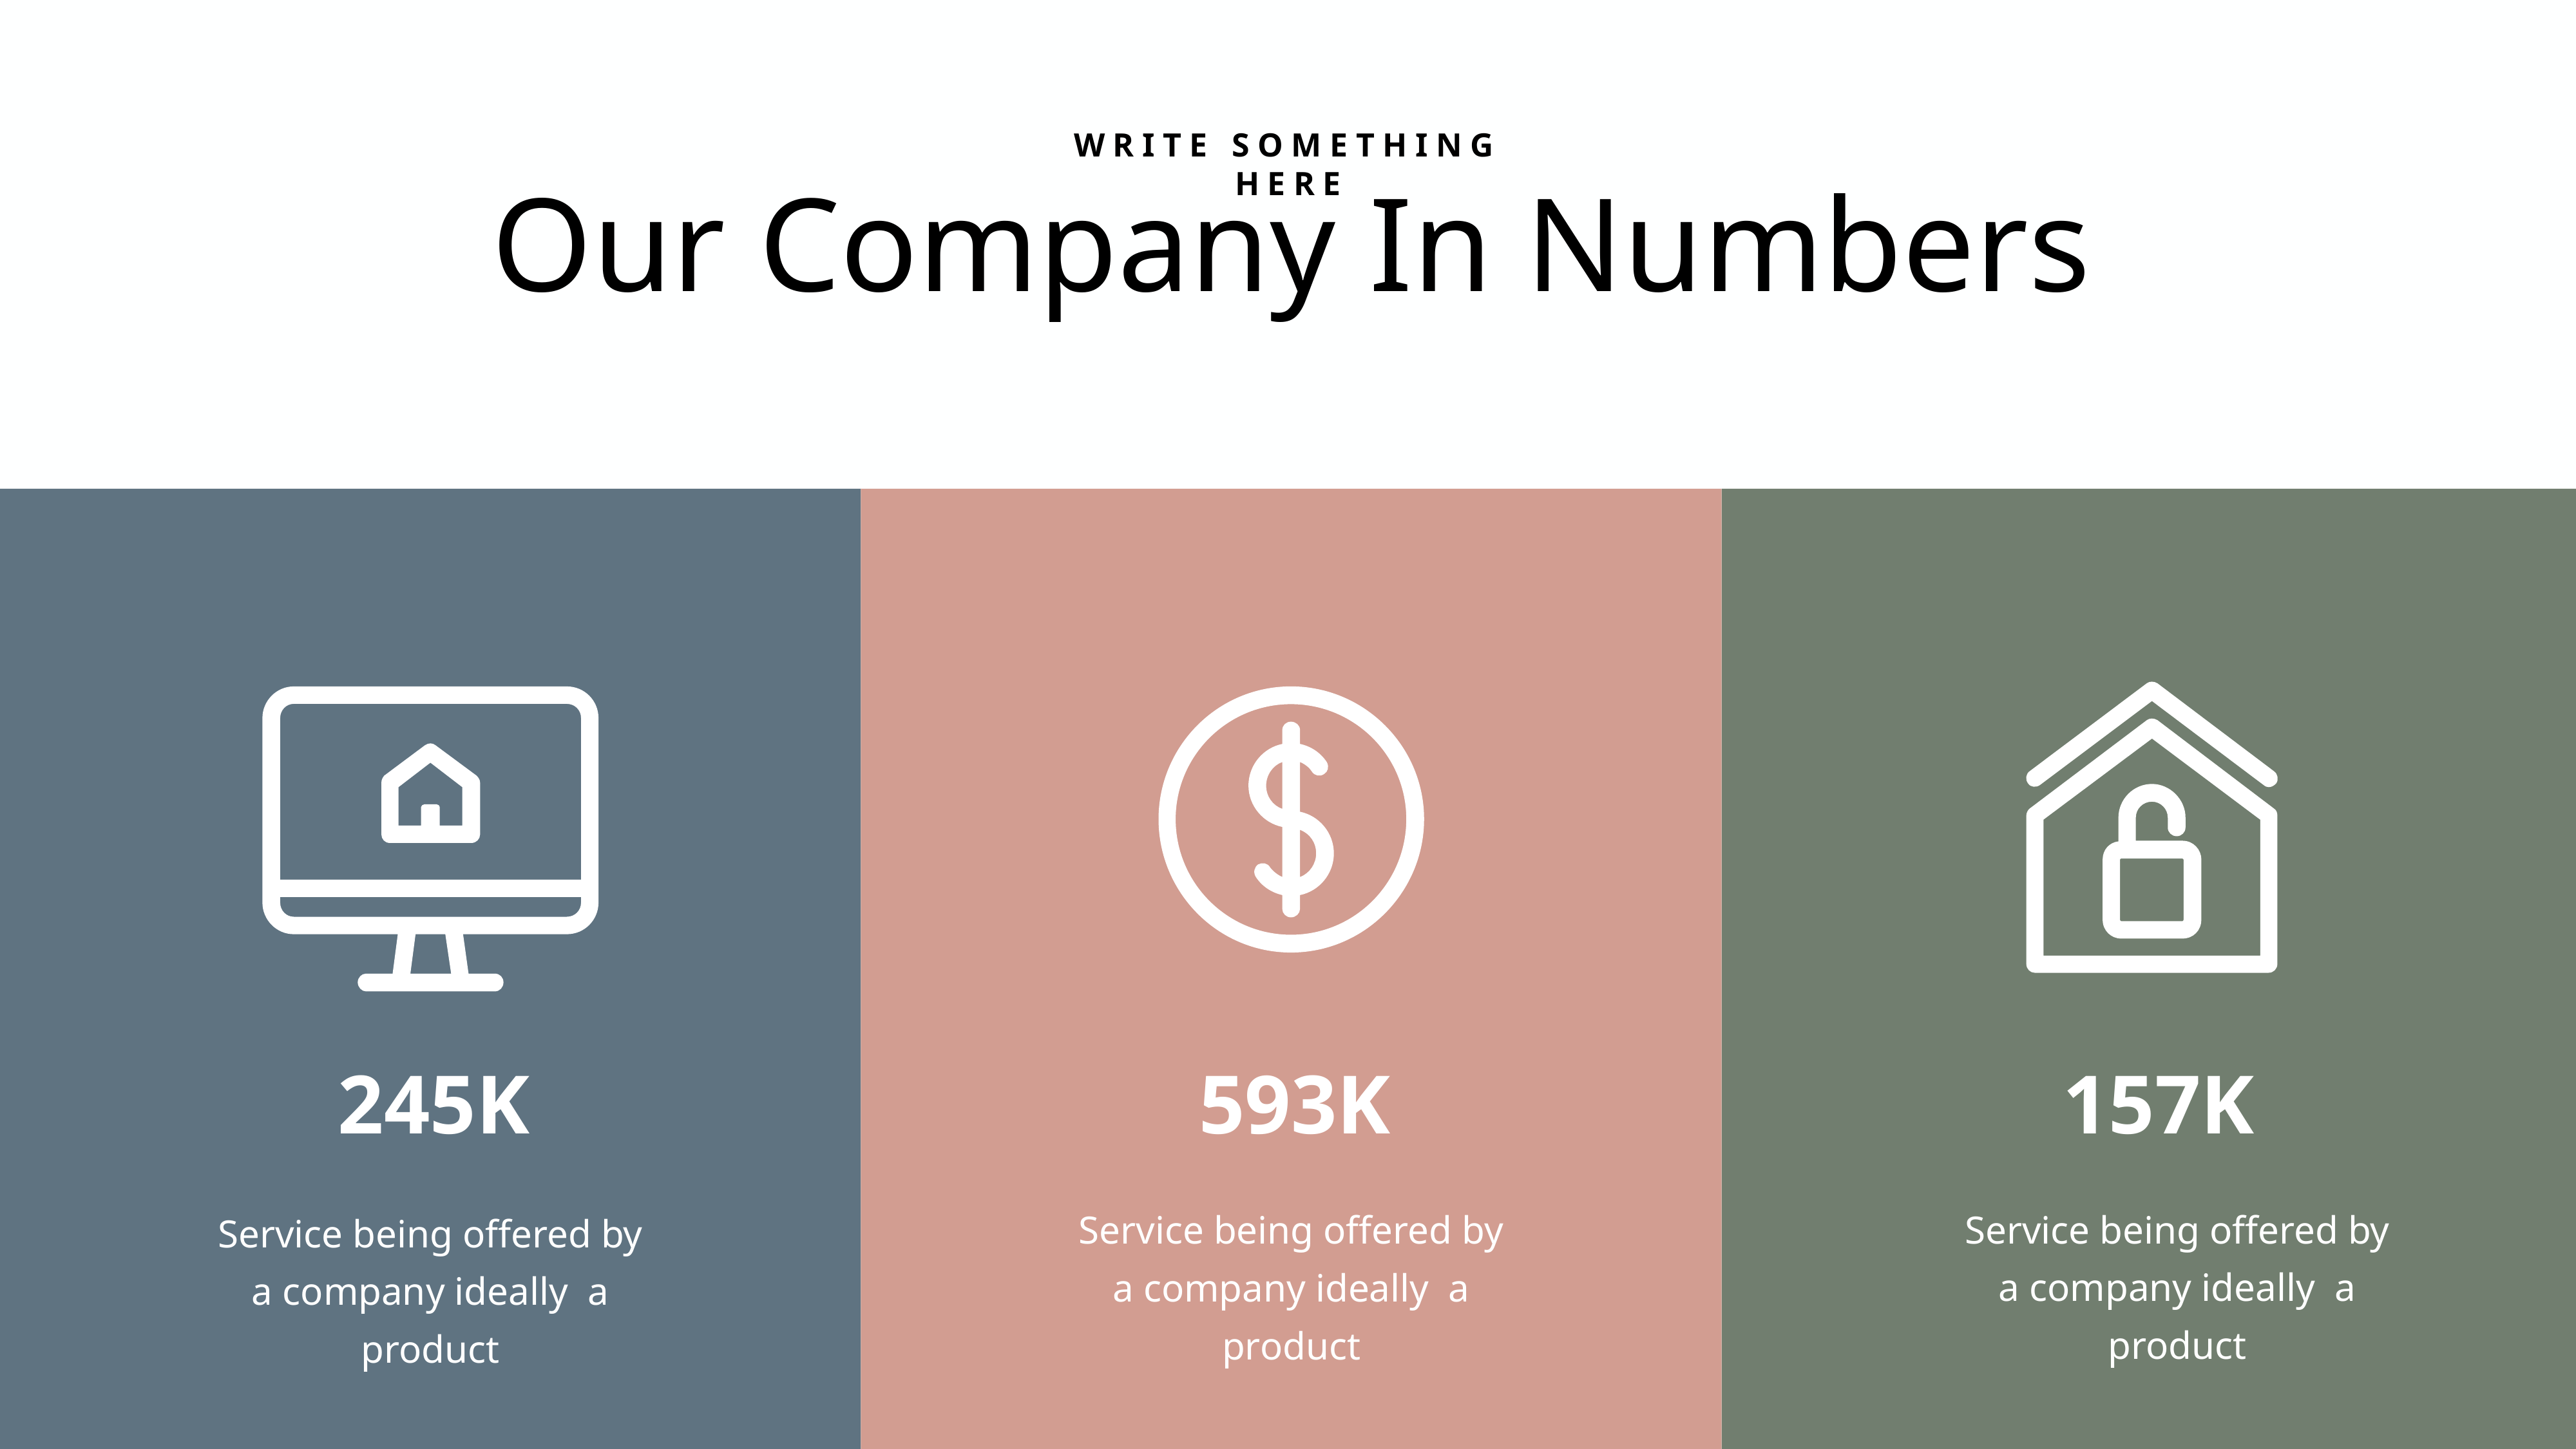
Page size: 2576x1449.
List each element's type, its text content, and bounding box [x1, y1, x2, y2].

text_box 157K [2053, 1048, 2274, 1155]
text_box Service being offered by a company ideally a product [1930, 1182, 2425, 1378]
text_box Service being offered by a company ideally a product [1044, 1182, 1538, 1379]
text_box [1158, 686, 1424, 953]
text_box WRITE SOMETHING HERE [1003, 120, 1573, 207]
text_box [0, 488, 860, 1449]
text_box 593K [1189, 1048, 1409, 1155]
text_box Our Company In Numbers [158, 158, 2425, 323]
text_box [262, 686, 599, 992]
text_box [2026, 681, 2278, 973]
text_box Service being offered by a company ideally a product [184, 1186, 678, 1382]
text_box [860, 488, 1721, 1449]
text_box [1721, 488, 2576, 1449]
text_box 245K [328, 1048, 549, 1155]
